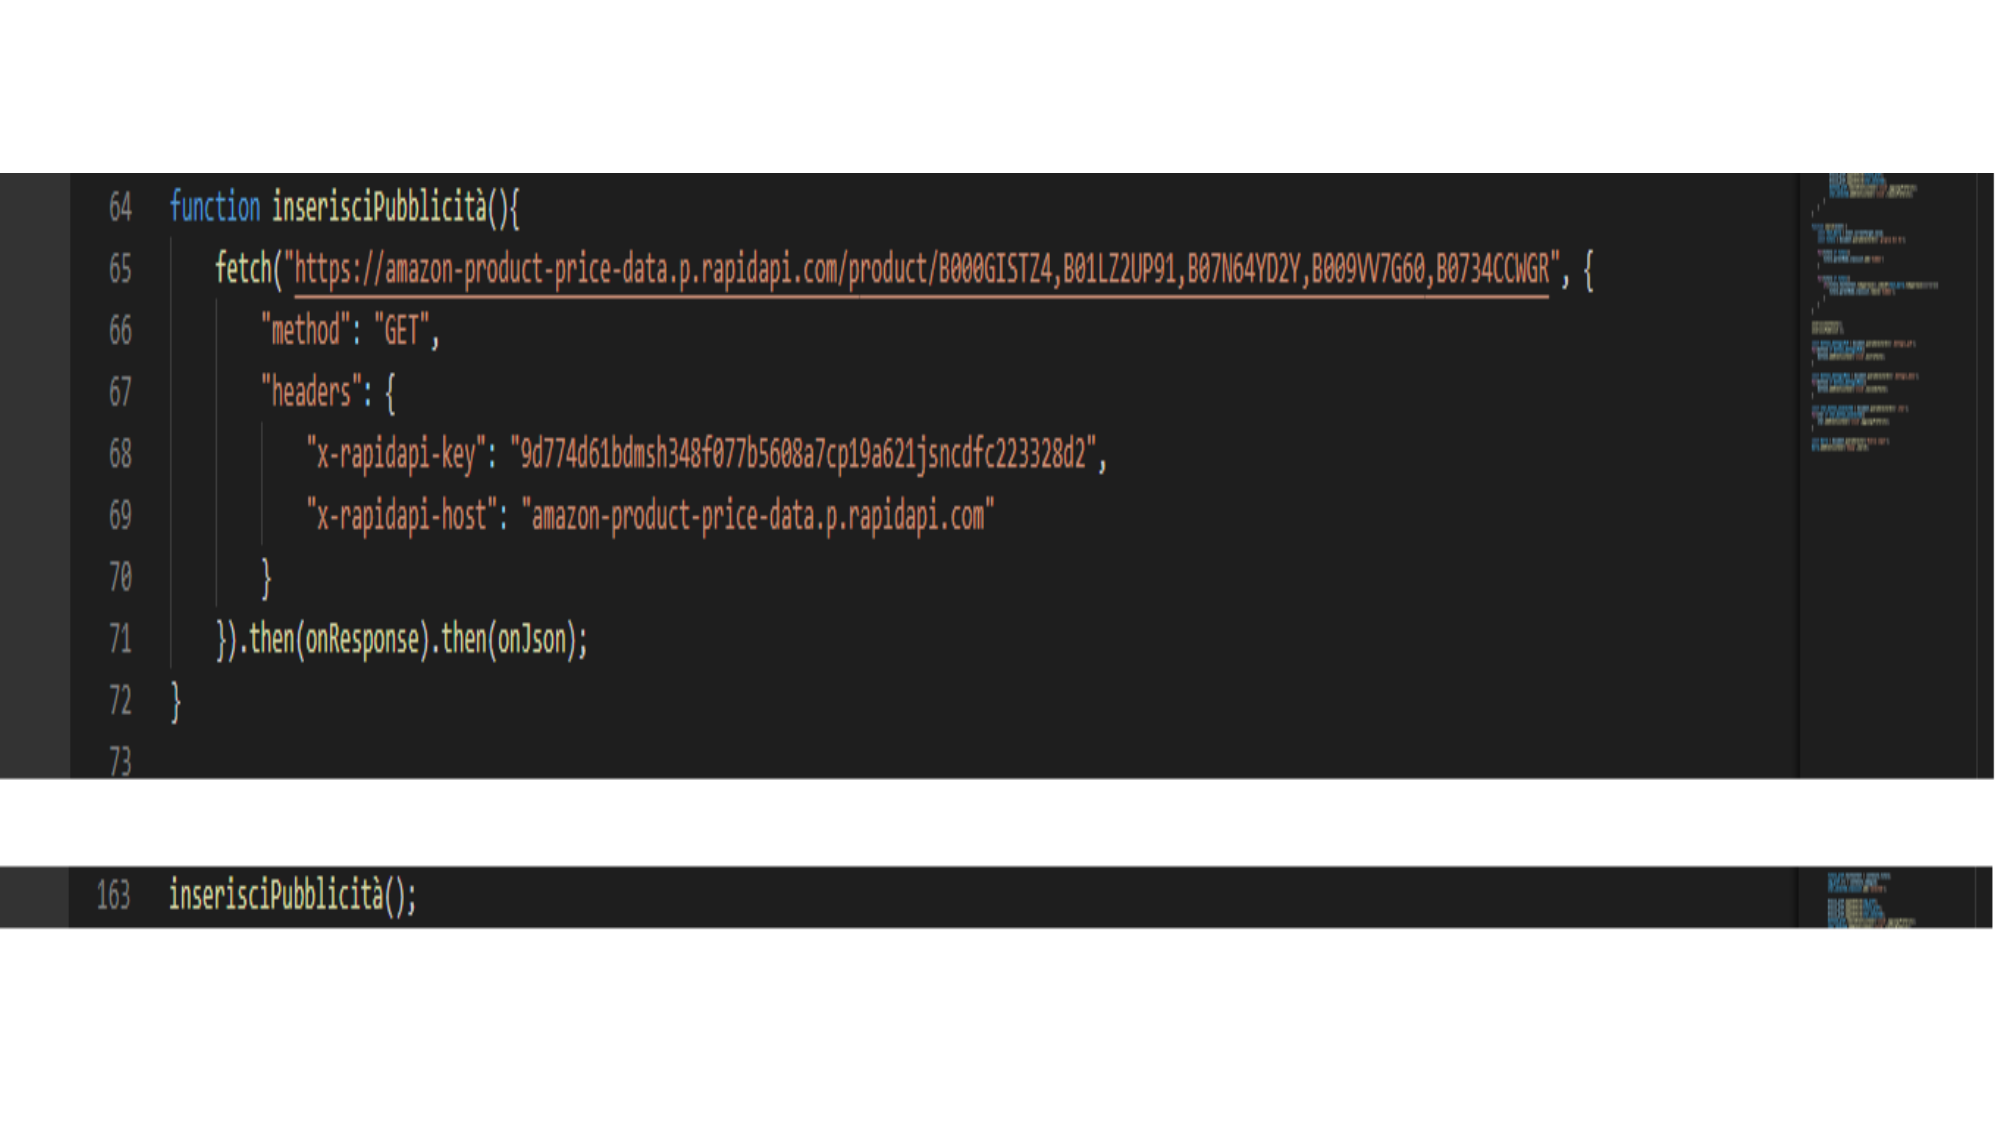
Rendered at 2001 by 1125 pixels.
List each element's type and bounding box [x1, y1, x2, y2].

list [0, 173, 2000, 952]
